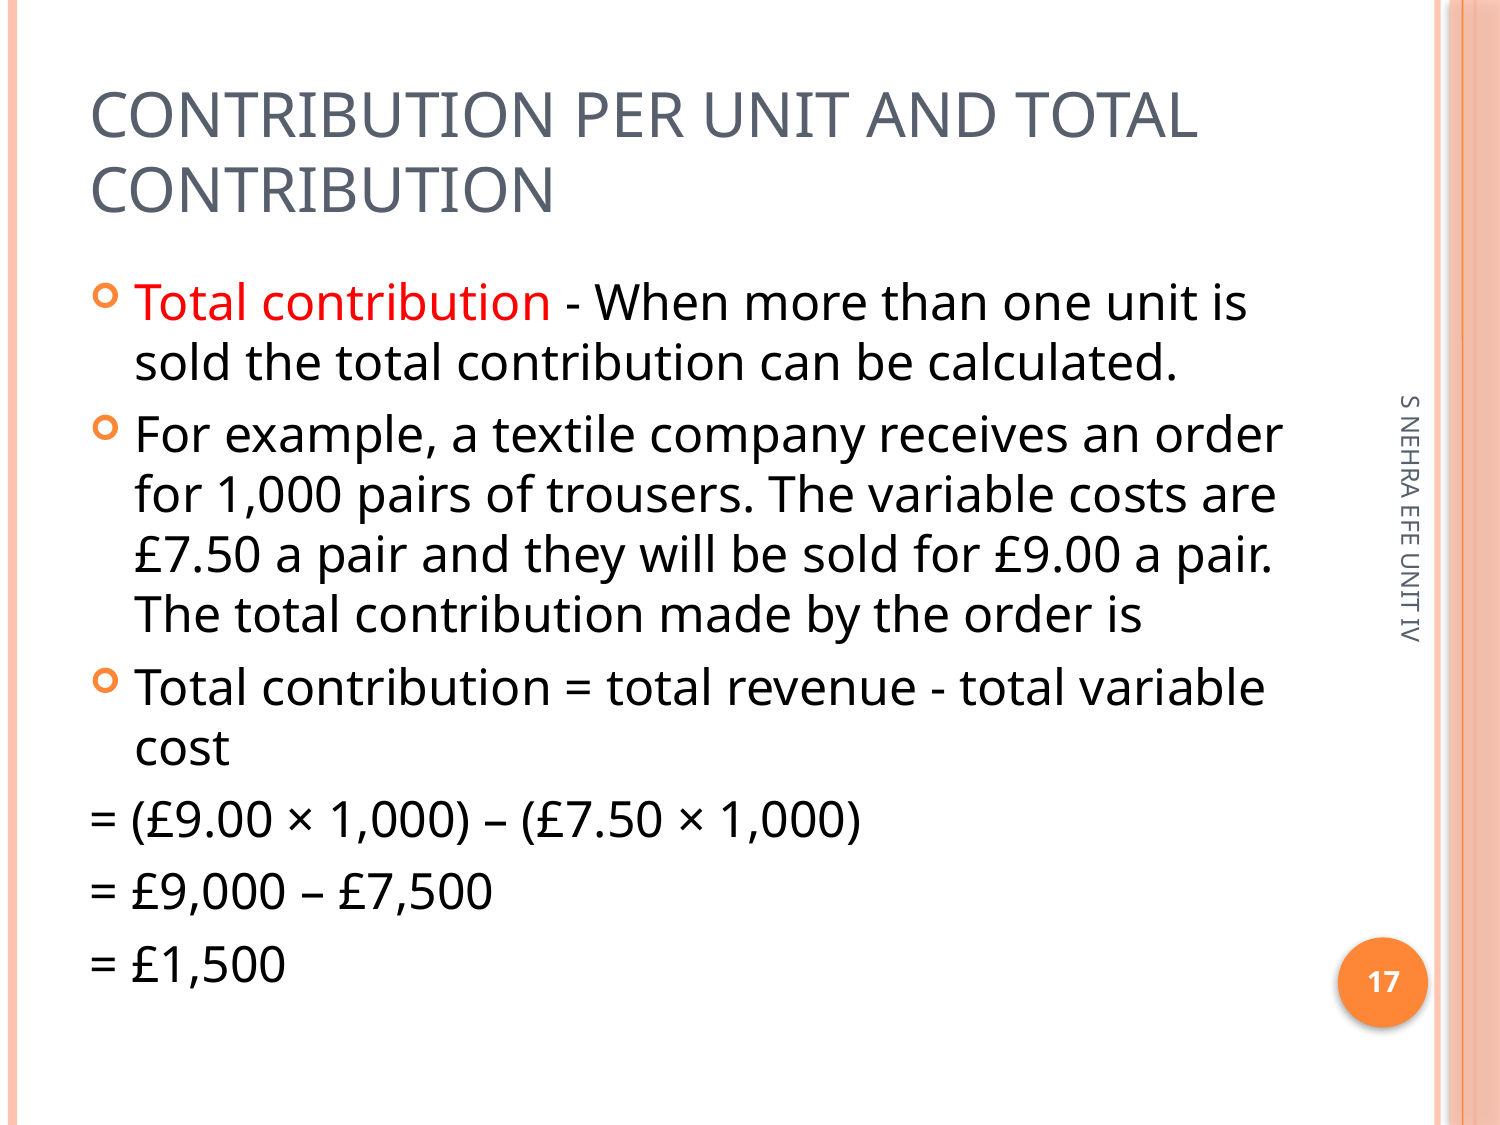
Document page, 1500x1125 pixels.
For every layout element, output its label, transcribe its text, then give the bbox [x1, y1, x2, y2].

slide_number 17 [1333, 940, 1434, 1027]
title Contribution per unit and total contribution [75, 45, 1300, 233]
list Total contribution - When more than one unit is sold the total contribution can be calculated. For example, a textile company receives an order for 1,000 pairs of trousers. The variable costs are £7.50 a pair and they will be sold for £9.00 a pair. The total contribution made by the order is Total contribution = total revenue - total variable cost = (£9.00 × 1,000) – (£7.50 × 1,000) = £9,000 – £7,500 = £1,500 [75, 262, 1300, 1062]
footer S NEHRA EFE UNIT IV [1379, 380, 1440, 906]
